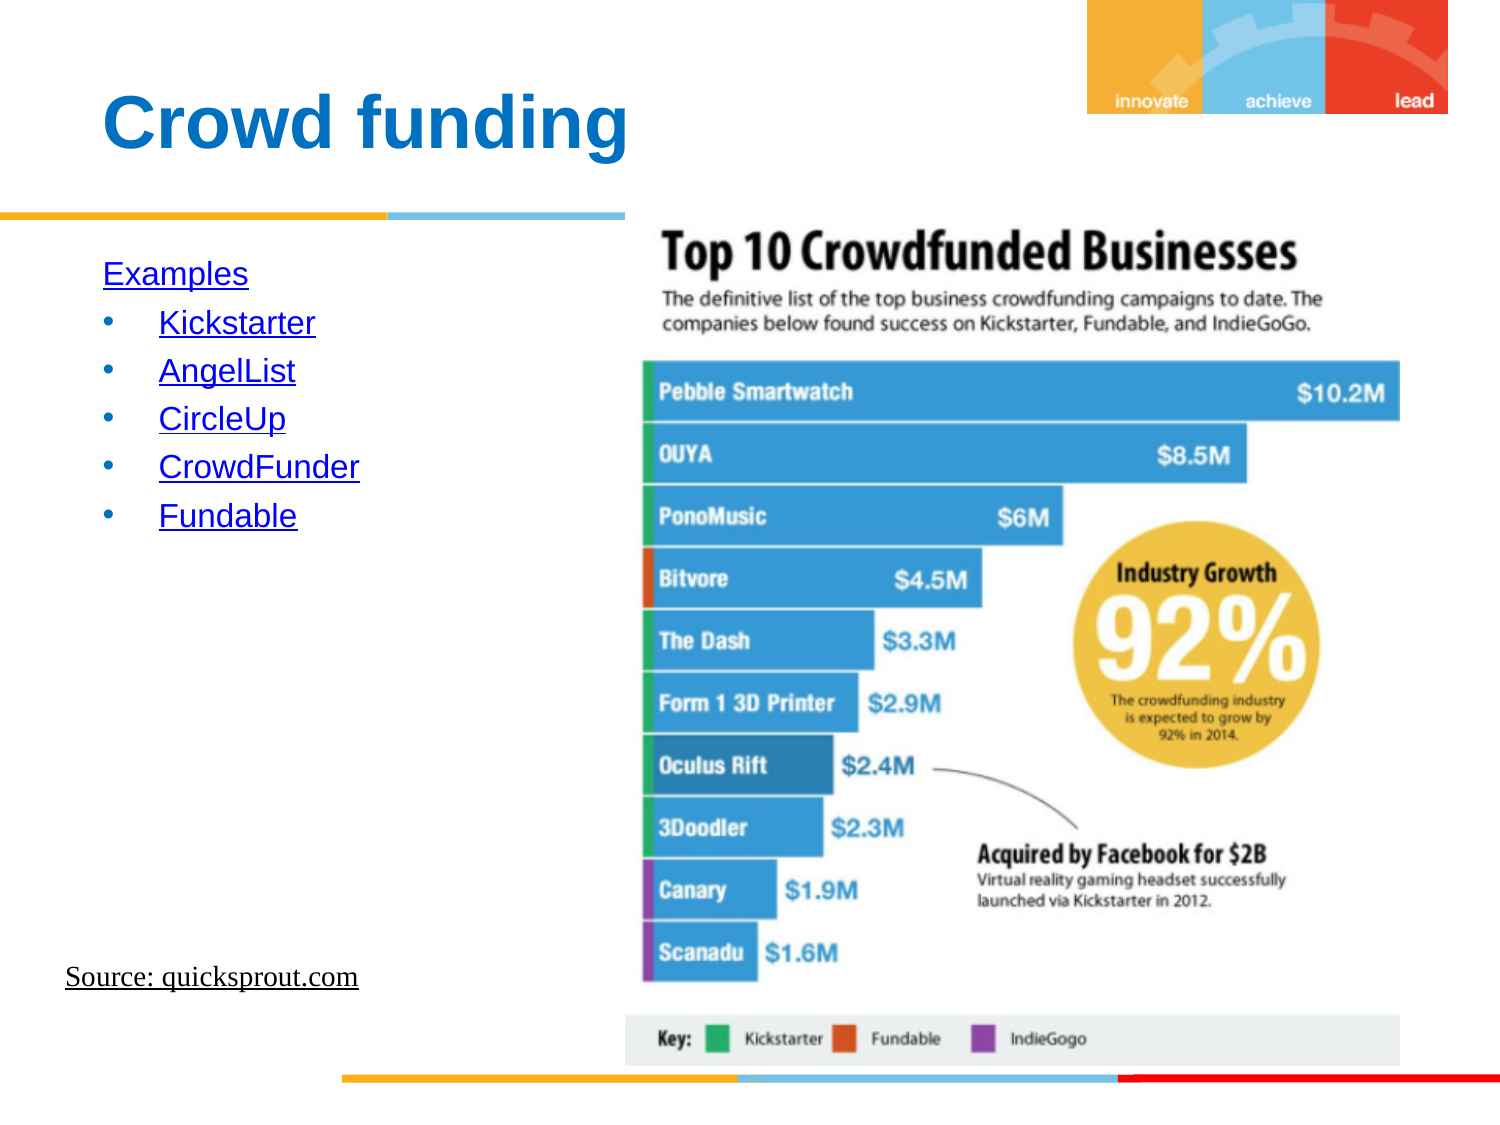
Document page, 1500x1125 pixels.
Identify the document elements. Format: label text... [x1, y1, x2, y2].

text_box Source: quicksprout.com [50, 947, 383, 999]
picture [1087, 0, 1448, 114]
list Crowd funding [50, 24, 1088, 213]
list Examples Kickstarter AngelList CircleUp CrowdFunder Fundable [50, 245, 619, 988]
picture [624, 212, 1401, 1066]
